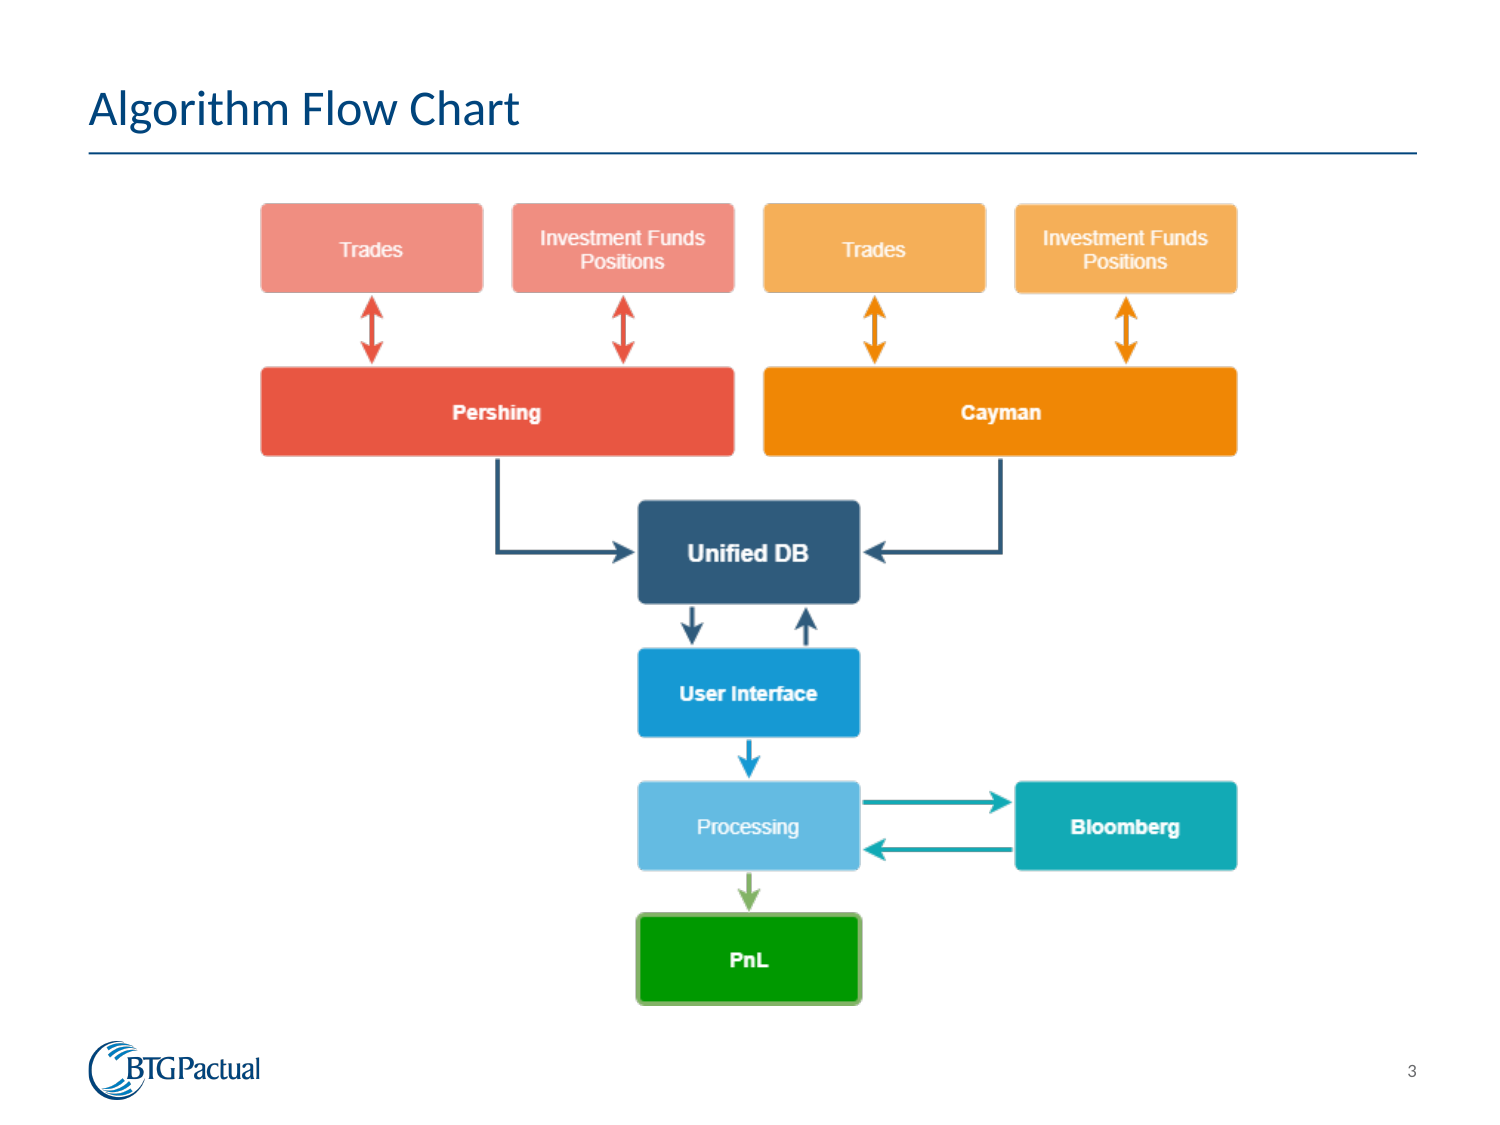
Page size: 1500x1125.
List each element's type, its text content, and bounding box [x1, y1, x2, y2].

title Algorithm Flow Chart [88, 61, 1418, 136]
picture [258, 201, 1242, 1006]
